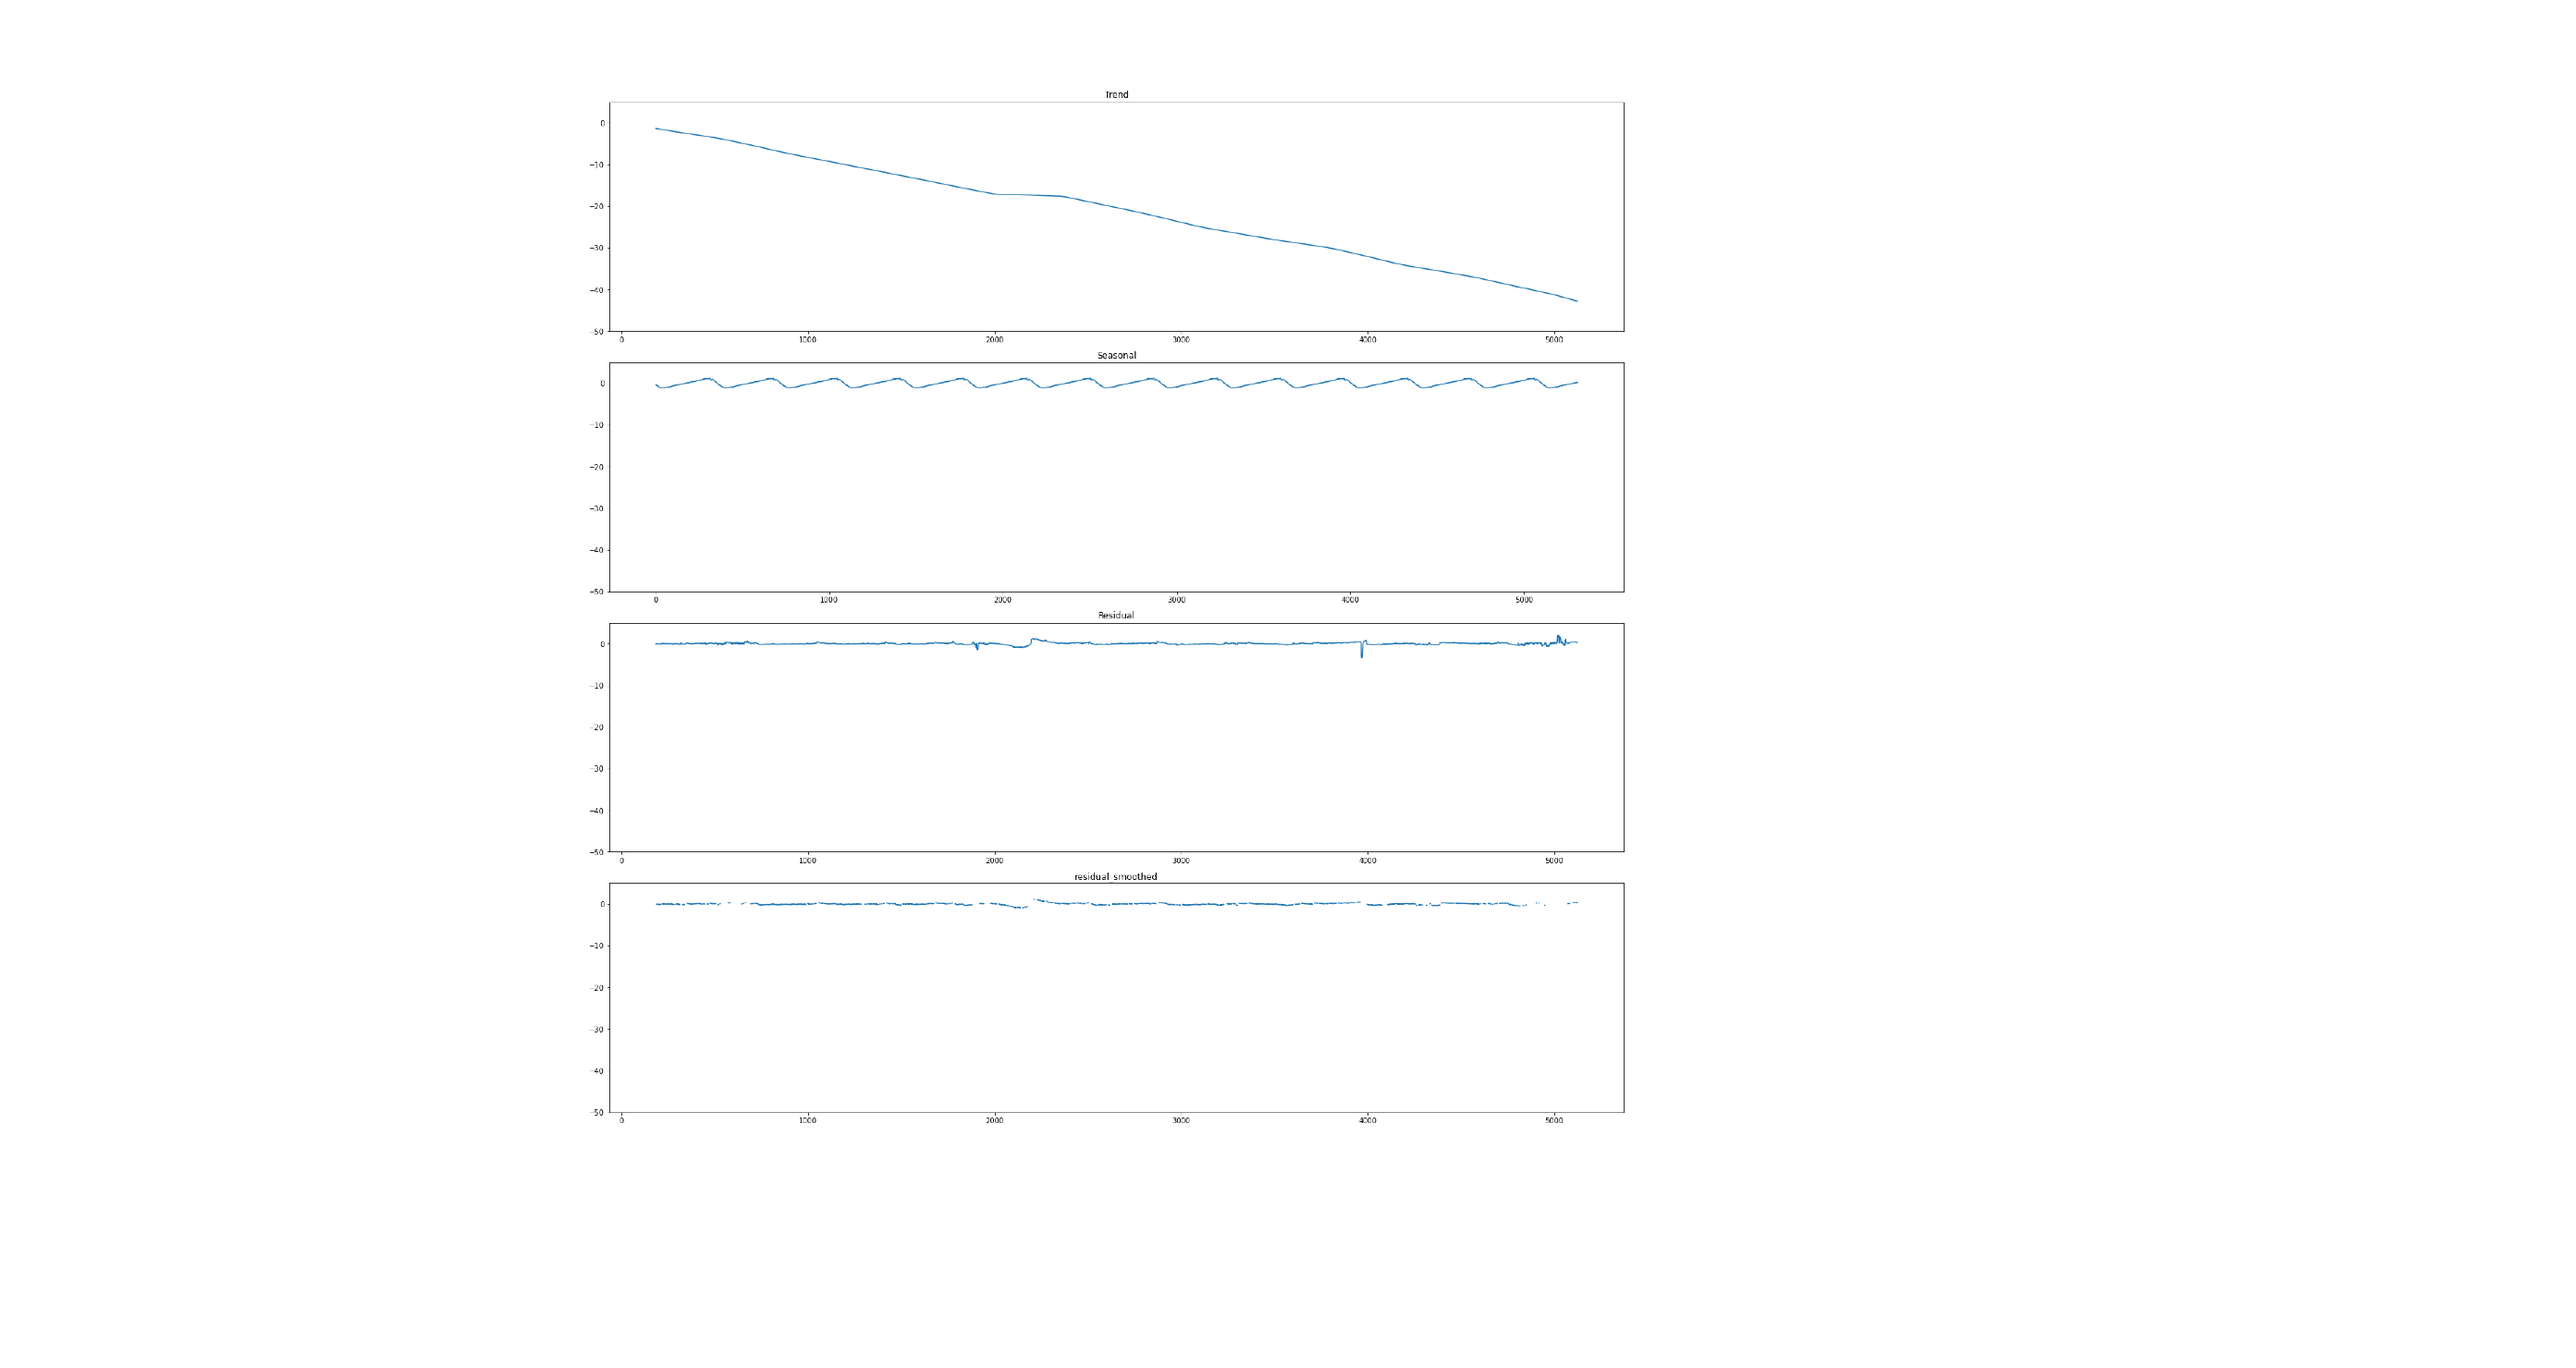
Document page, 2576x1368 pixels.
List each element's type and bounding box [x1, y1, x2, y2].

picture [583, 85, 1628, 1130]
